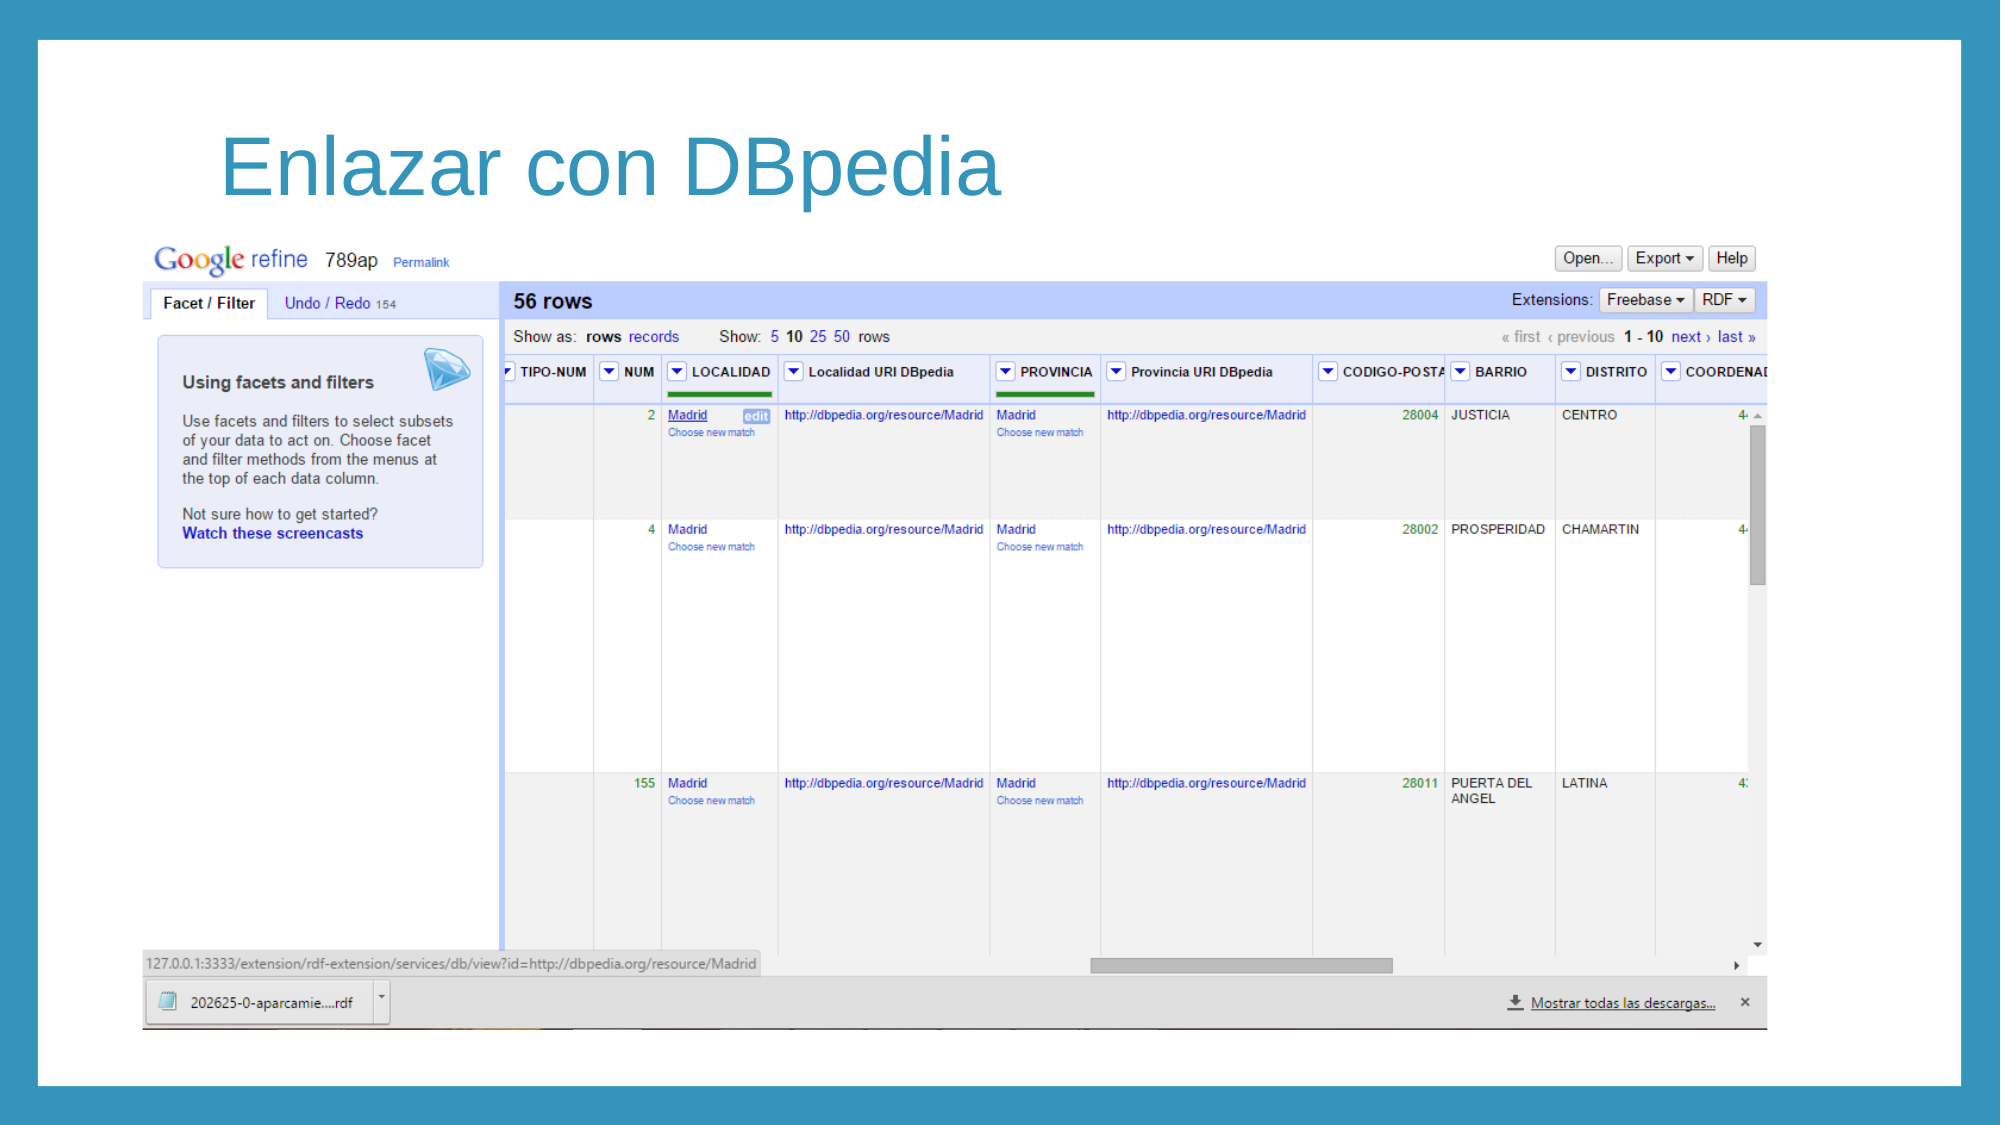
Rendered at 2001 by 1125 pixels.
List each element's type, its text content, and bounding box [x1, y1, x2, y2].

picture [142, 234, 1768, 1031]
title Enlazar con DBpedia [204, 57, 1825, 280]
